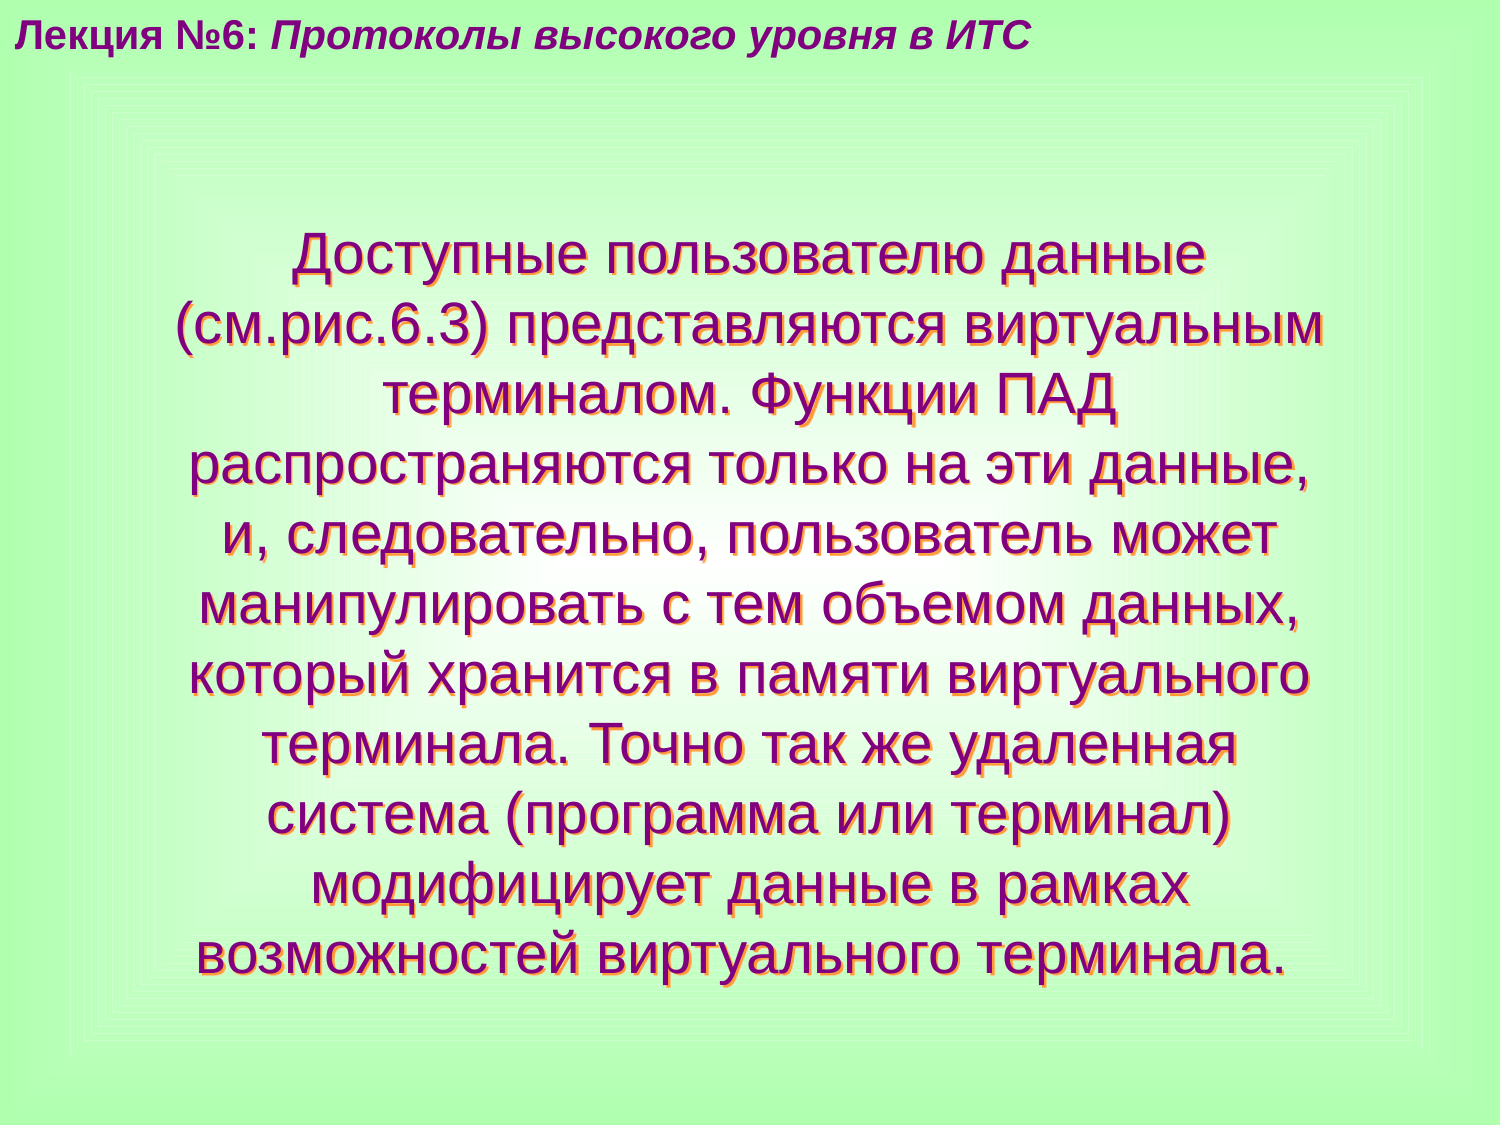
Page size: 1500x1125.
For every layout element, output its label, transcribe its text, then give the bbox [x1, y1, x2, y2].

text_box Доступные пользователю данные (см.рис.6.3) представляются виртуальным терминалом. Функции ПАД распространяются только на эти данные, и, следовательно, пользователь может манипулировать с тем объемом данных, который хранится в памяти виртуального терминала. Точно так же удаленная система (программа или терминал) модифицирует данные в рамках возможностей виртуального терминала. [159, 208, 1341, 993]
text_box Лекция №6: Протоколы высокого уровня в ИТС [0, 0, 1355, 65]
